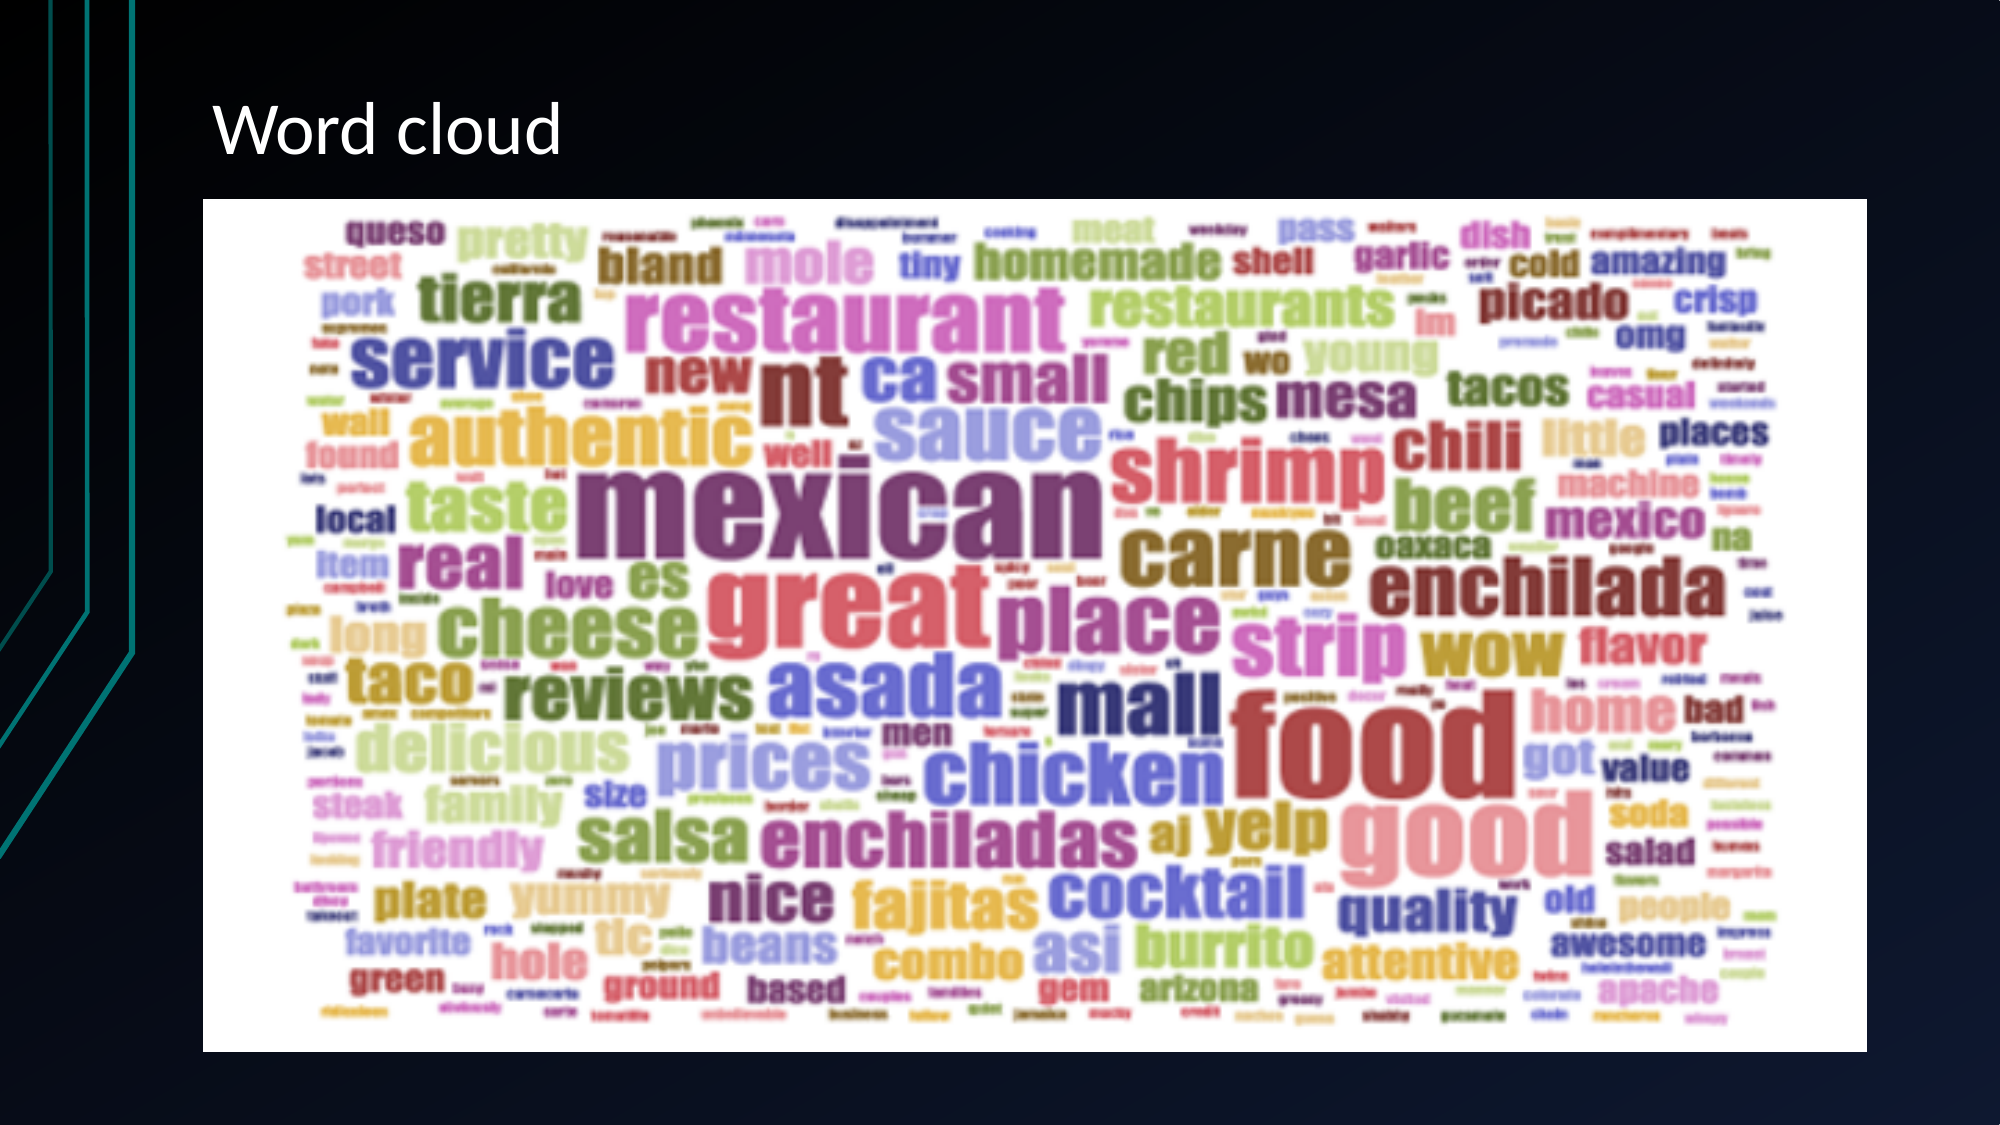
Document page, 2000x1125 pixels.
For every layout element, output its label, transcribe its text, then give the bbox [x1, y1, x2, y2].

title Word cloud [192, 0, 1892, 181]
picture [202, 199, 1867, 1052]
